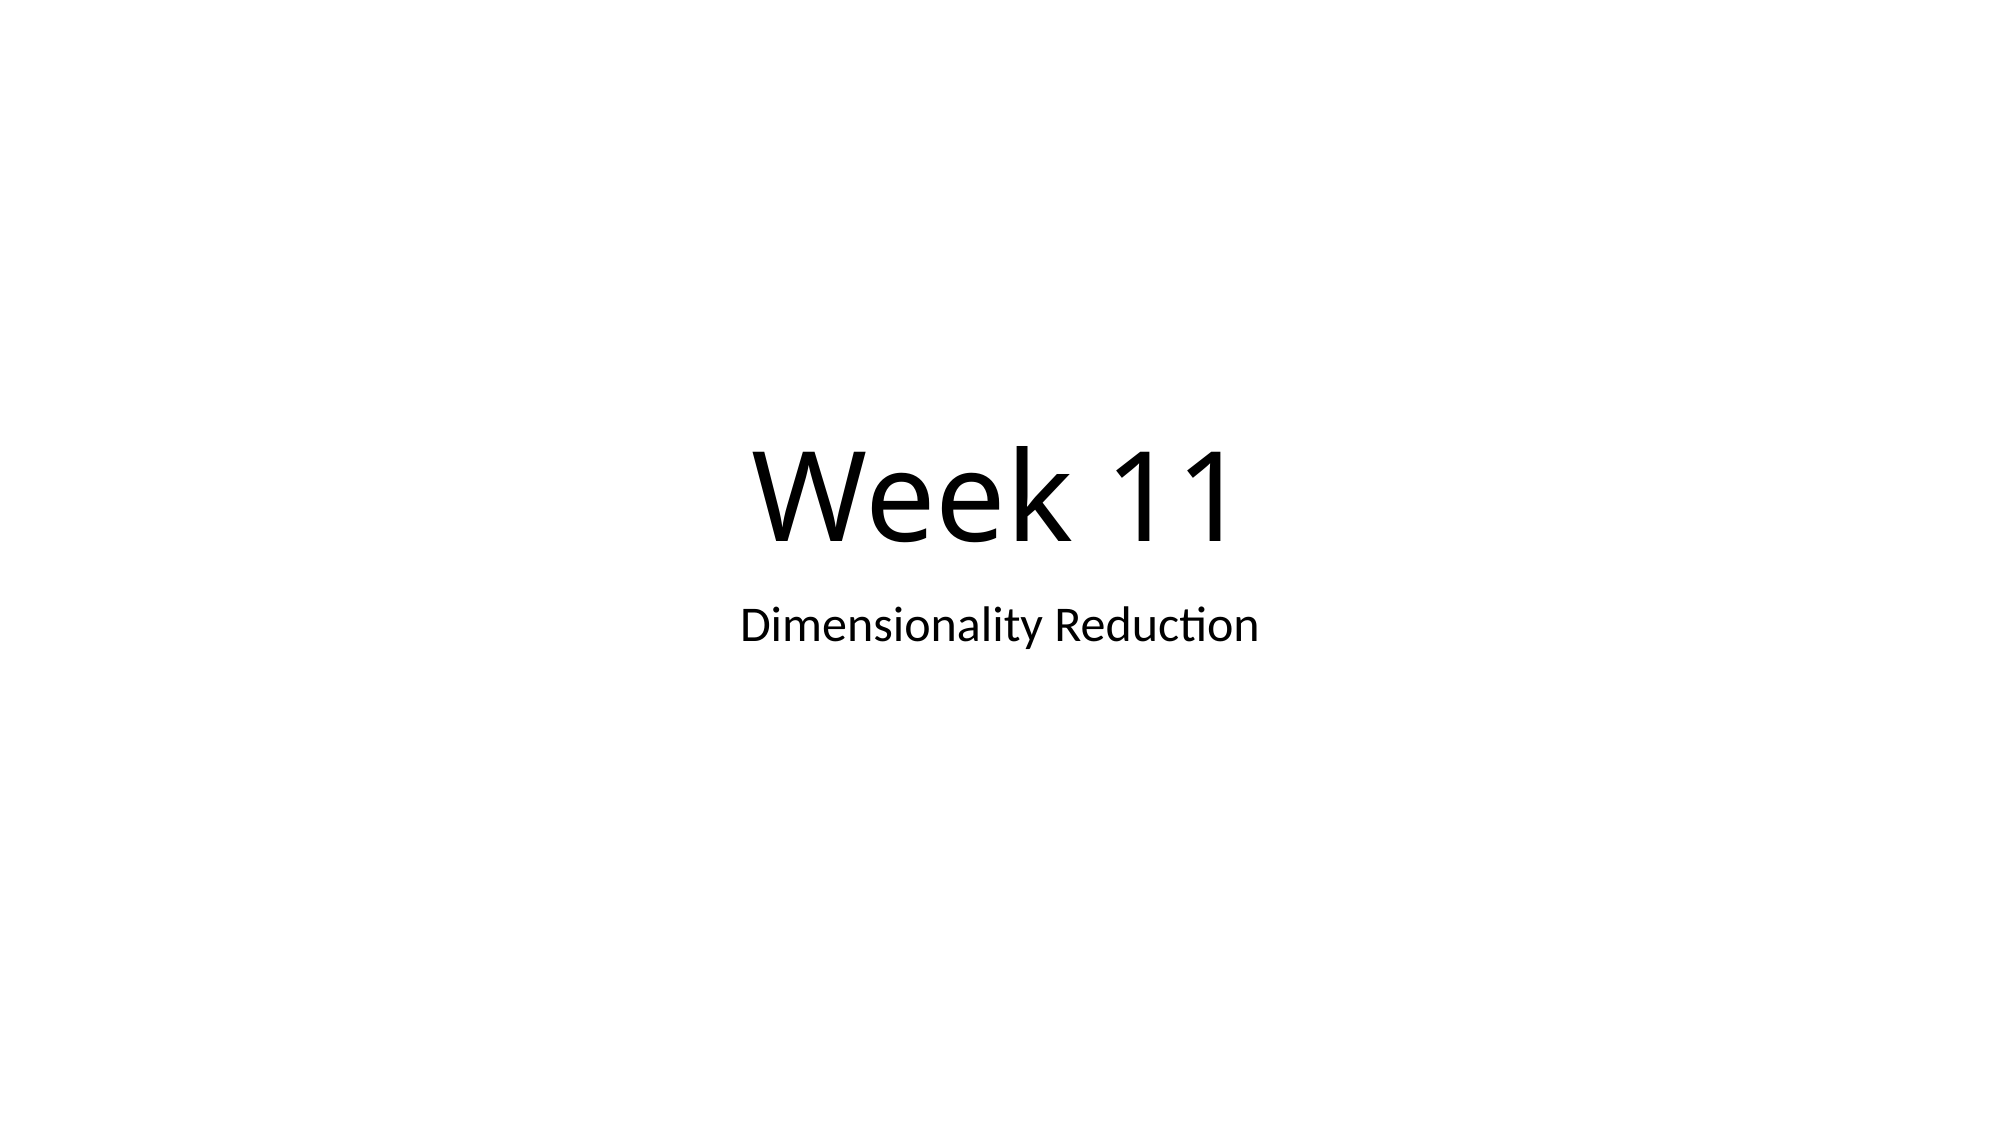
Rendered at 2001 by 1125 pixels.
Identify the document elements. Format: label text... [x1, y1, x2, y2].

title Week 11 [249, 184, 1750, 576]
subtitle Dimensionality Reduction [249, 590, 1750, 863]
